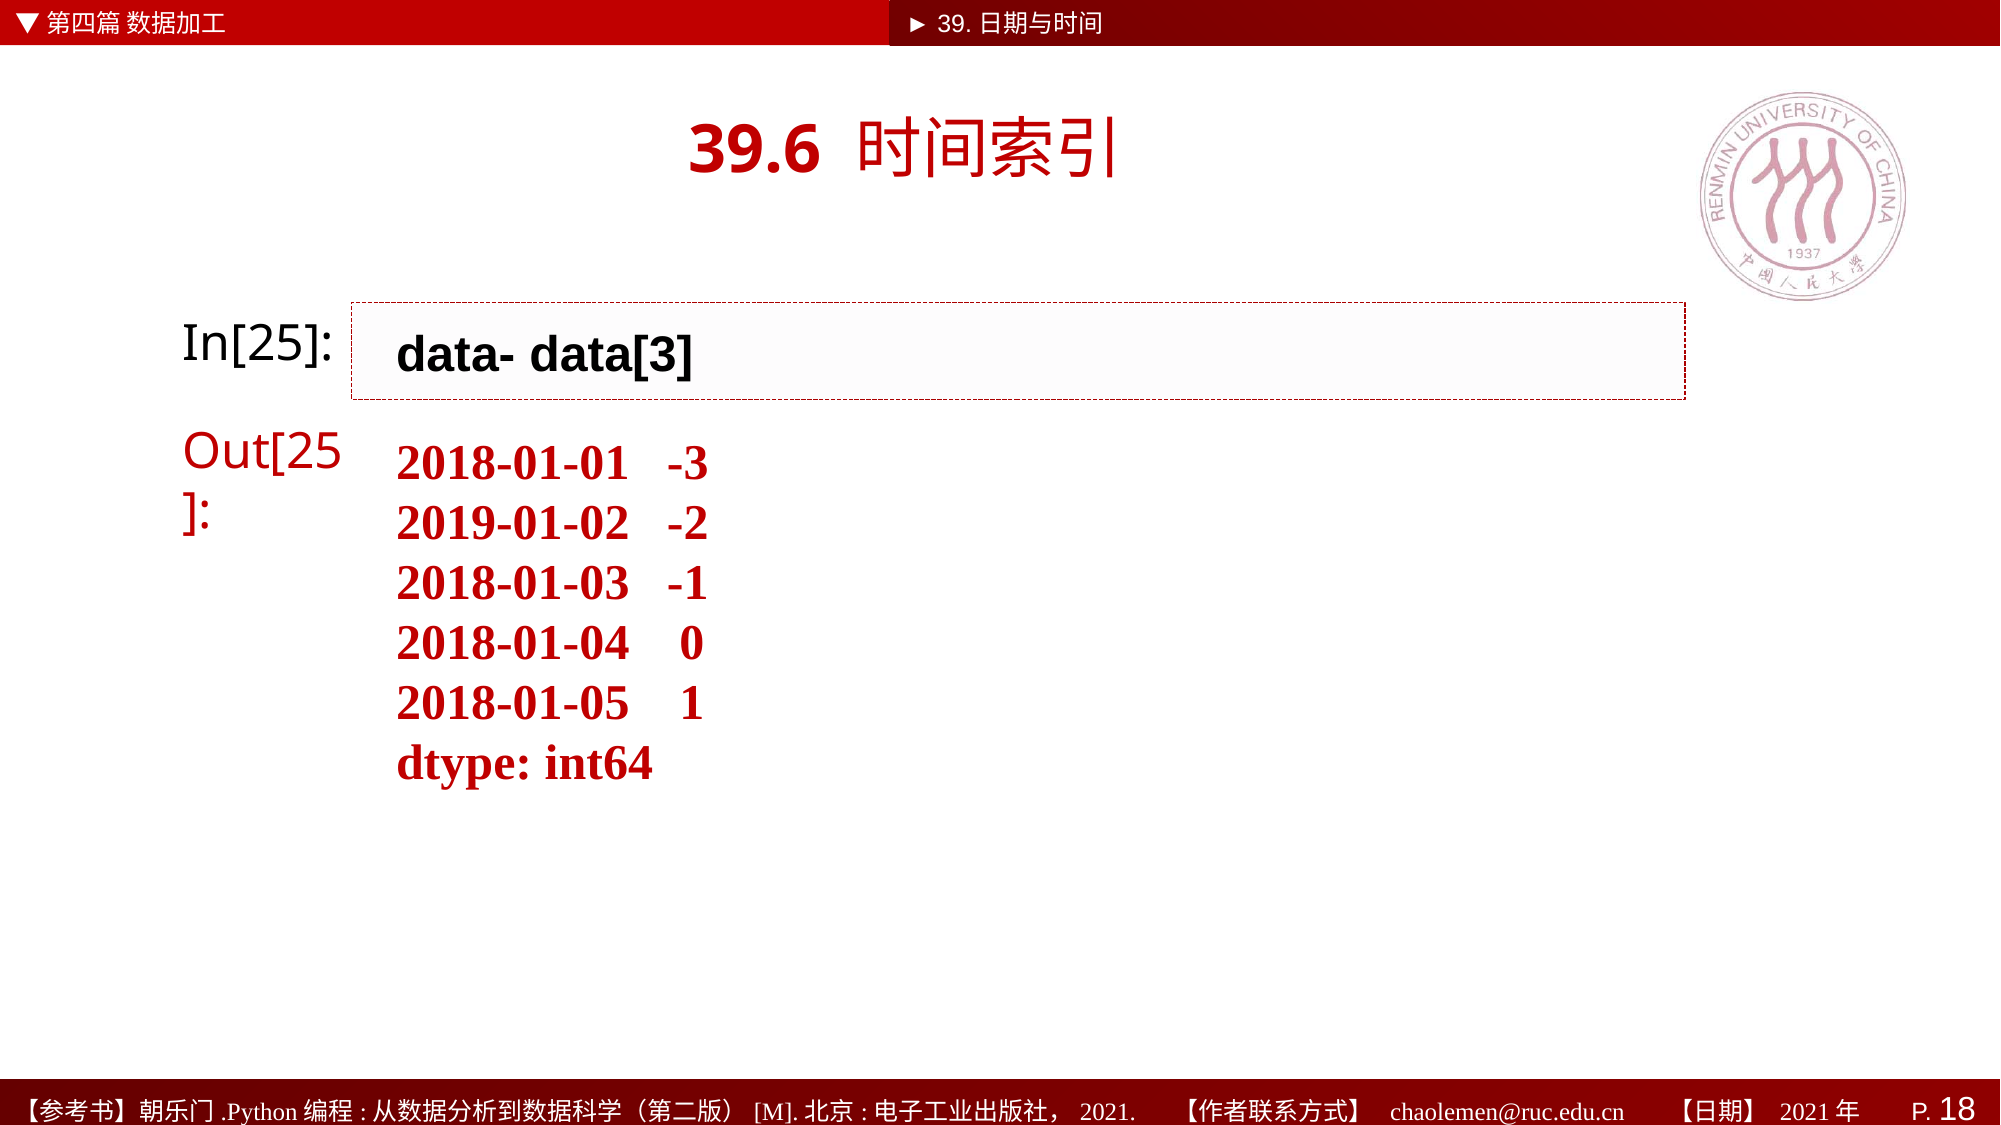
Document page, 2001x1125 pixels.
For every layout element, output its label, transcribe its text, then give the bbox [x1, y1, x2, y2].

text_box data- data[3] [348, 299, 1689, 403]
list ▼第四篇 数据加工 [0, 0, 725, 43]
text_box In[25]: [167, 302, 351, 378]
picture [1696, 89, 1910, 304]
text_box Out[25]: [167, 411, 348, 547]
text_box 2018-01-01 -3 2019-01-02 -2 2018-01-03 -1 2018-01-04 0 2018-01-05 1 dtype: int64 [348, 393, 1667, 826]
title 39.6 时间索引 [101, 77, 1710, 214]
list ► 39.日期与时间 [890, 0, 1249, 43]
